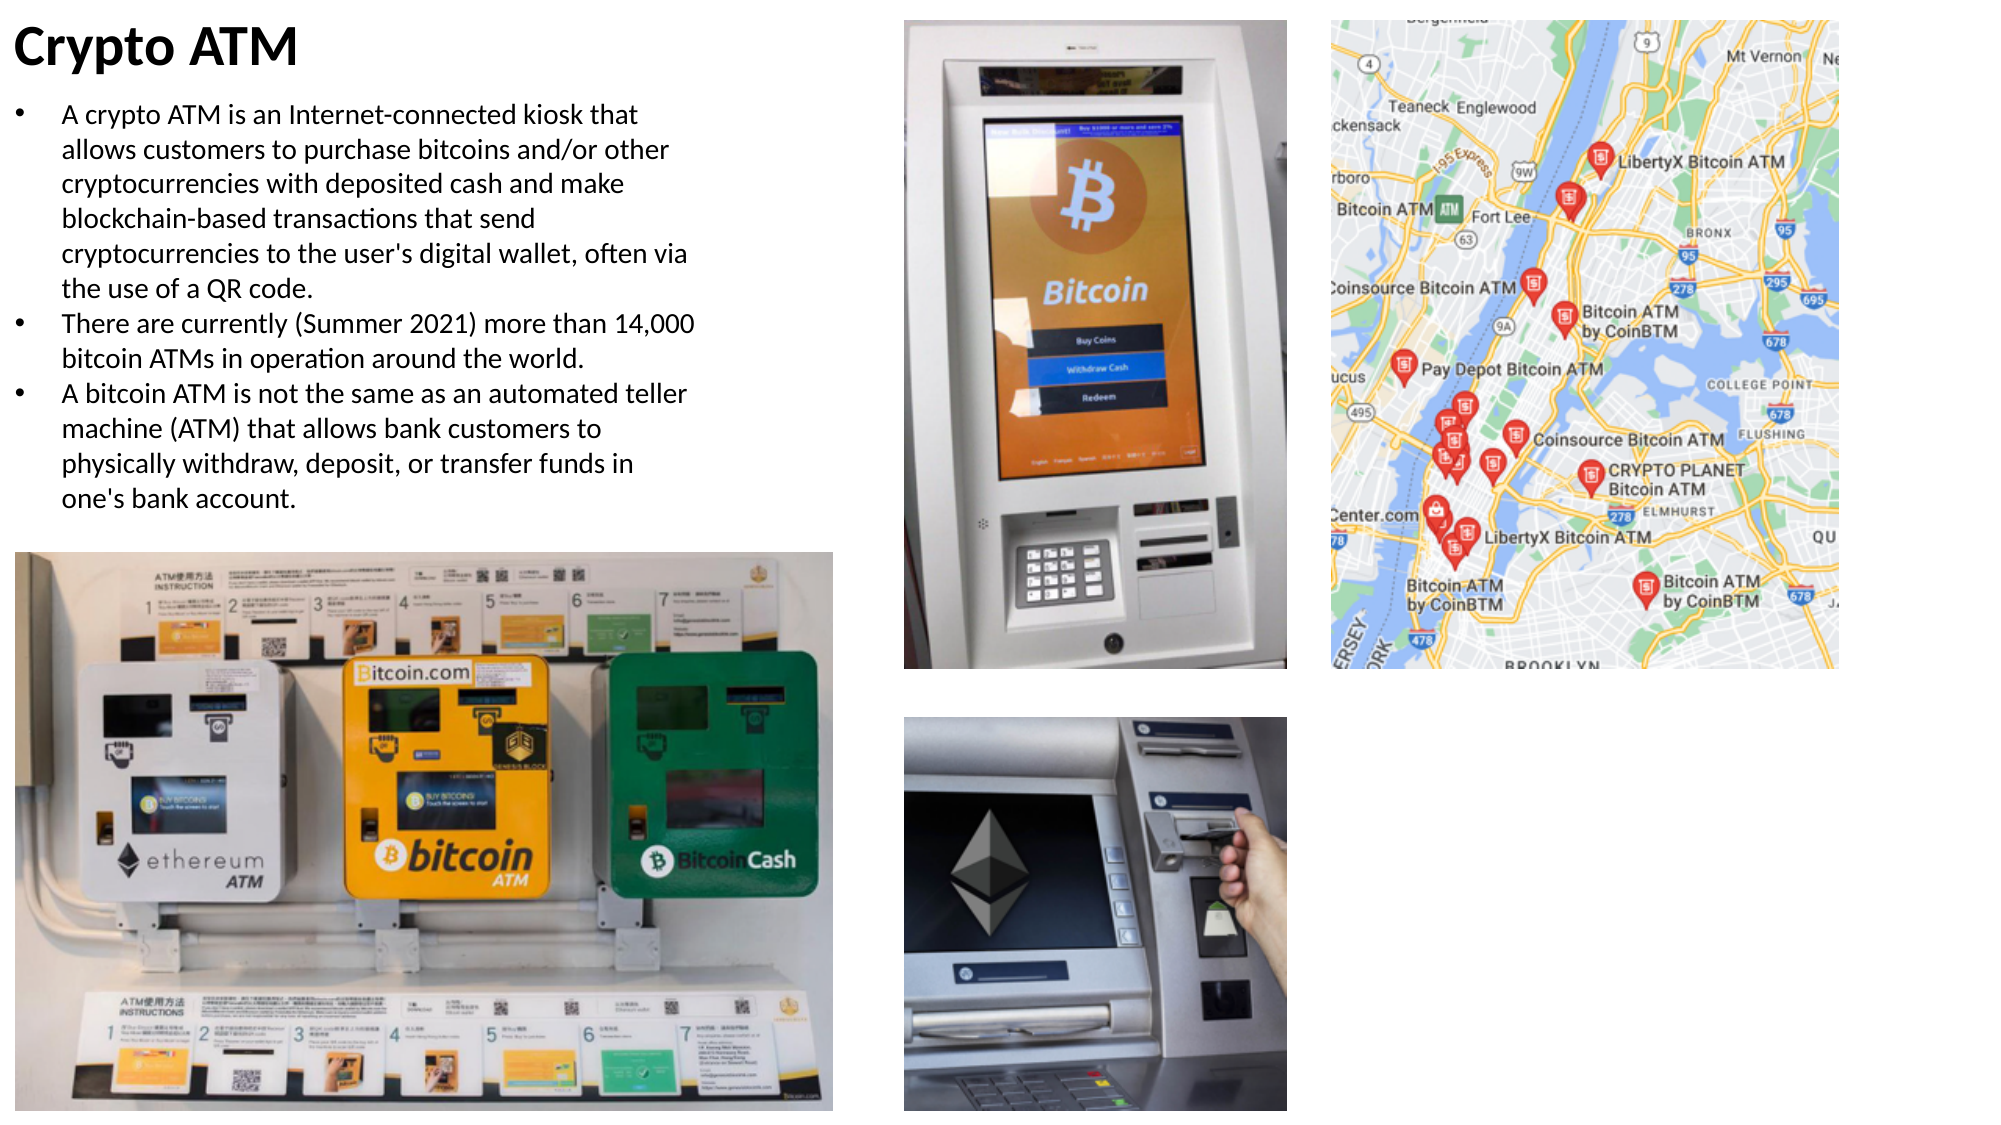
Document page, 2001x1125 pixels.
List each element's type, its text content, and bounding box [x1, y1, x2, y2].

picture [904, 20, 1287, 669]
picture [15, 552, 833, 1111]
text_box Crypto ATM [0, 0, 437, 85]
picture [1331, 20, 1839, 669]
picture [904, 717, 1287, 1111]
text_box A crypto ATM is an Internet-connected kiosk that allows customers to purchase bitcoins and/or other cryptocurrencies with deposited cash and make blockchain-based transactions that send cryptocurrencies to the user's digital wallet, often via the use of a QR code. There are currently (Summer 2021) more than 14,000 bitcoin ATMs in operation around the world. A bitcoin ATM is not the same as an automated teller machine (ATM) that allows bank customers to physically withdraw, deposit, or transfer funds in one's bank account. [0, 87, 714, 522]
